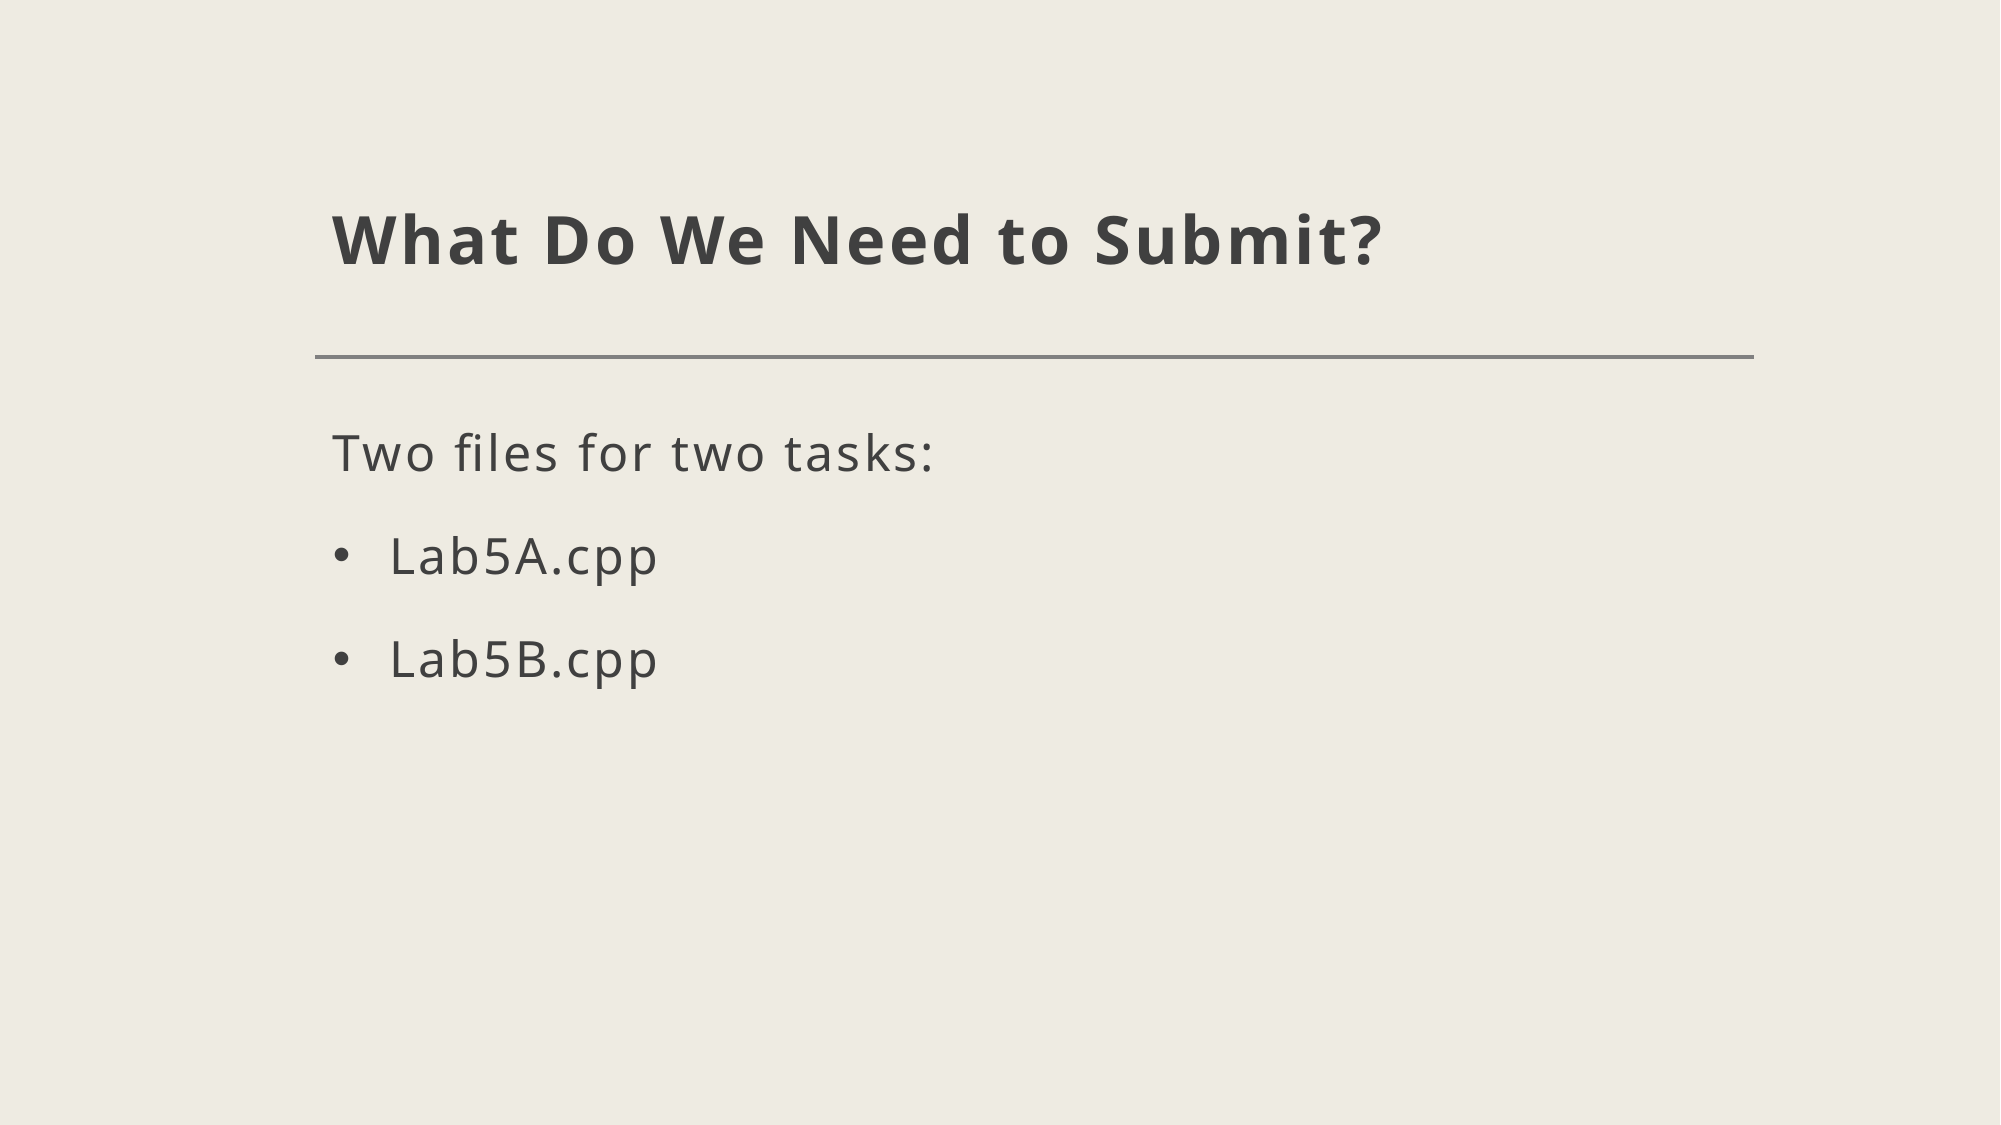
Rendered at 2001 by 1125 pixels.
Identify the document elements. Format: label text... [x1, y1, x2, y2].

title What Do We Need to Submit? [315, 72, 1754, 294]
list Two files for two tasks: Lab5A.cpp Lab5B.cpp [315, 379, 1754, 979]
